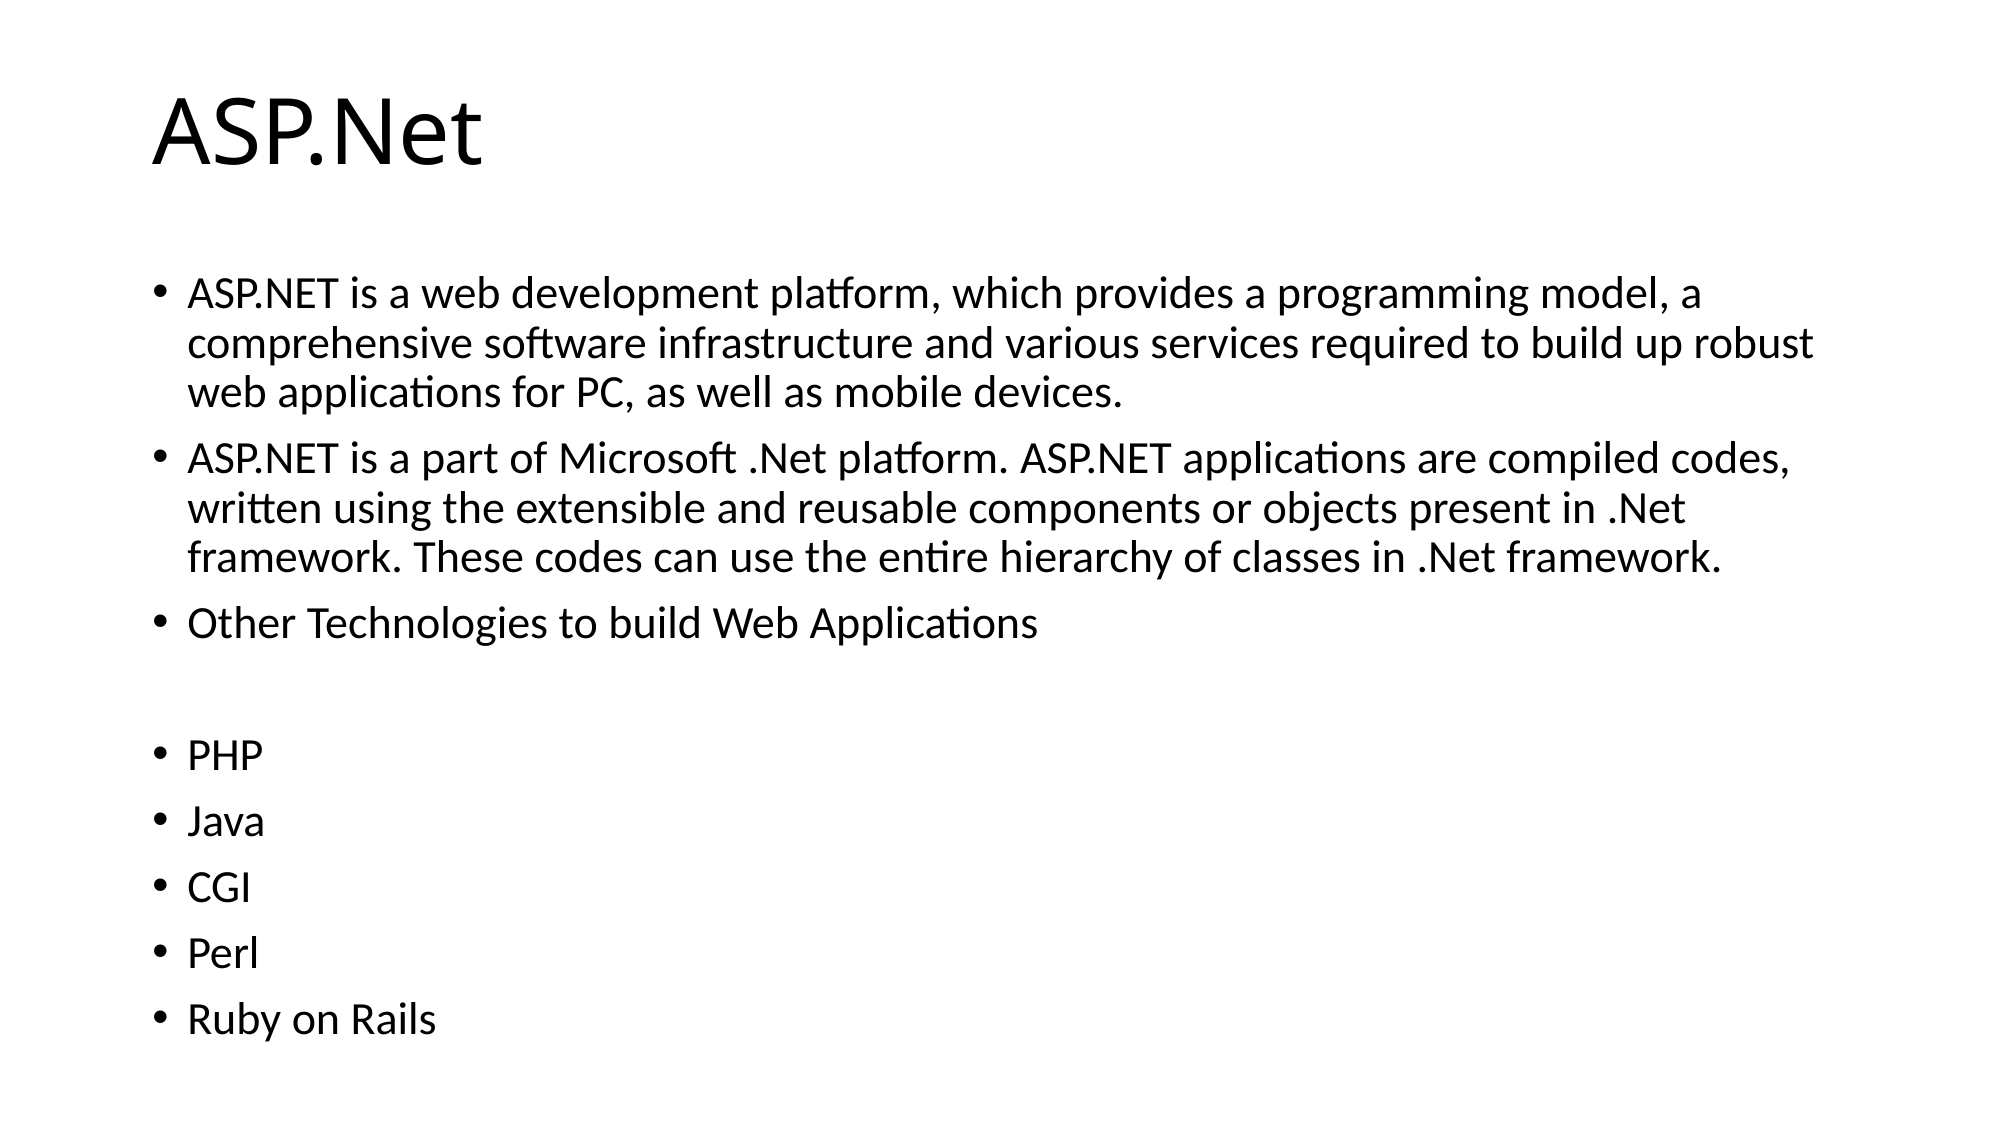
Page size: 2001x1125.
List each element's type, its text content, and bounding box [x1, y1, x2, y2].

list ASP.NET is a web development platform, which provides a programming model, a comprehensive software infrastructure and various services required to build up robust web applications for PC, as well as mobile devices. ASP.NET is a part of Microsoft .Net platform. ASP.NET applications are compiled codes, written using the extensible and reusable components or objects present in .Net framework. These codes can use the entire hierarchy of classes in .Net framework. Other Technologies to build Web Applications PHP Java CGI Perl Ruby on Rails [137, 261, 1863, 1072]
title ASP.Net [137, 59, 1863, 210]
